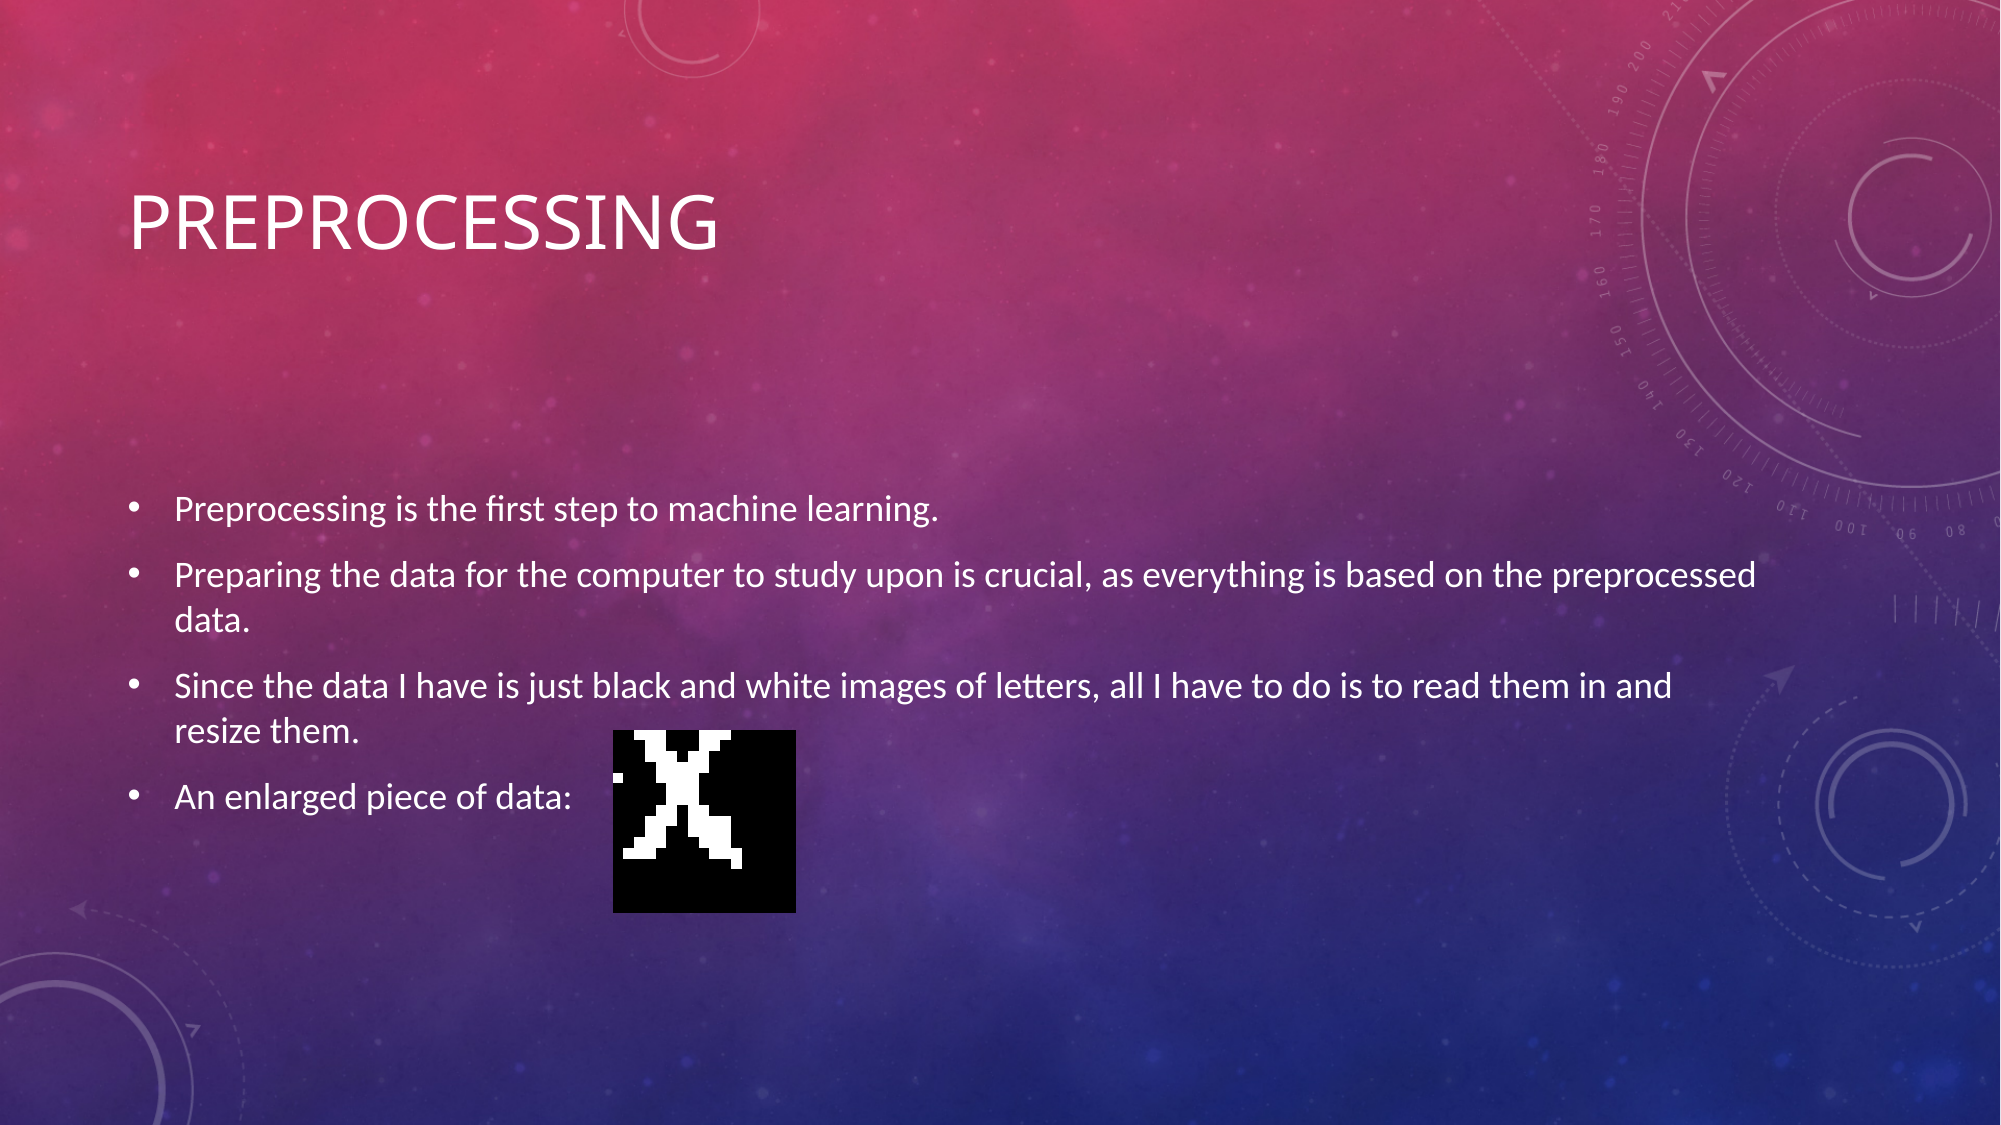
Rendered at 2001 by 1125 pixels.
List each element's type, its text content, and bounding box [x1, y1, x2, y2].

title Preprocessing [112, 99, 1775, 339]
picture [0, 0, 2001, 1125]
list Preprocessing is the first step to machine learning. Preparing the data for the computer to study upon is crucial, as everything is based on the preprocessed data. Since the data I have is just black and white images of letters, all I have to do is to read them in and resize them. An enlarged piece of data: [112, 351, 1775, 950]
